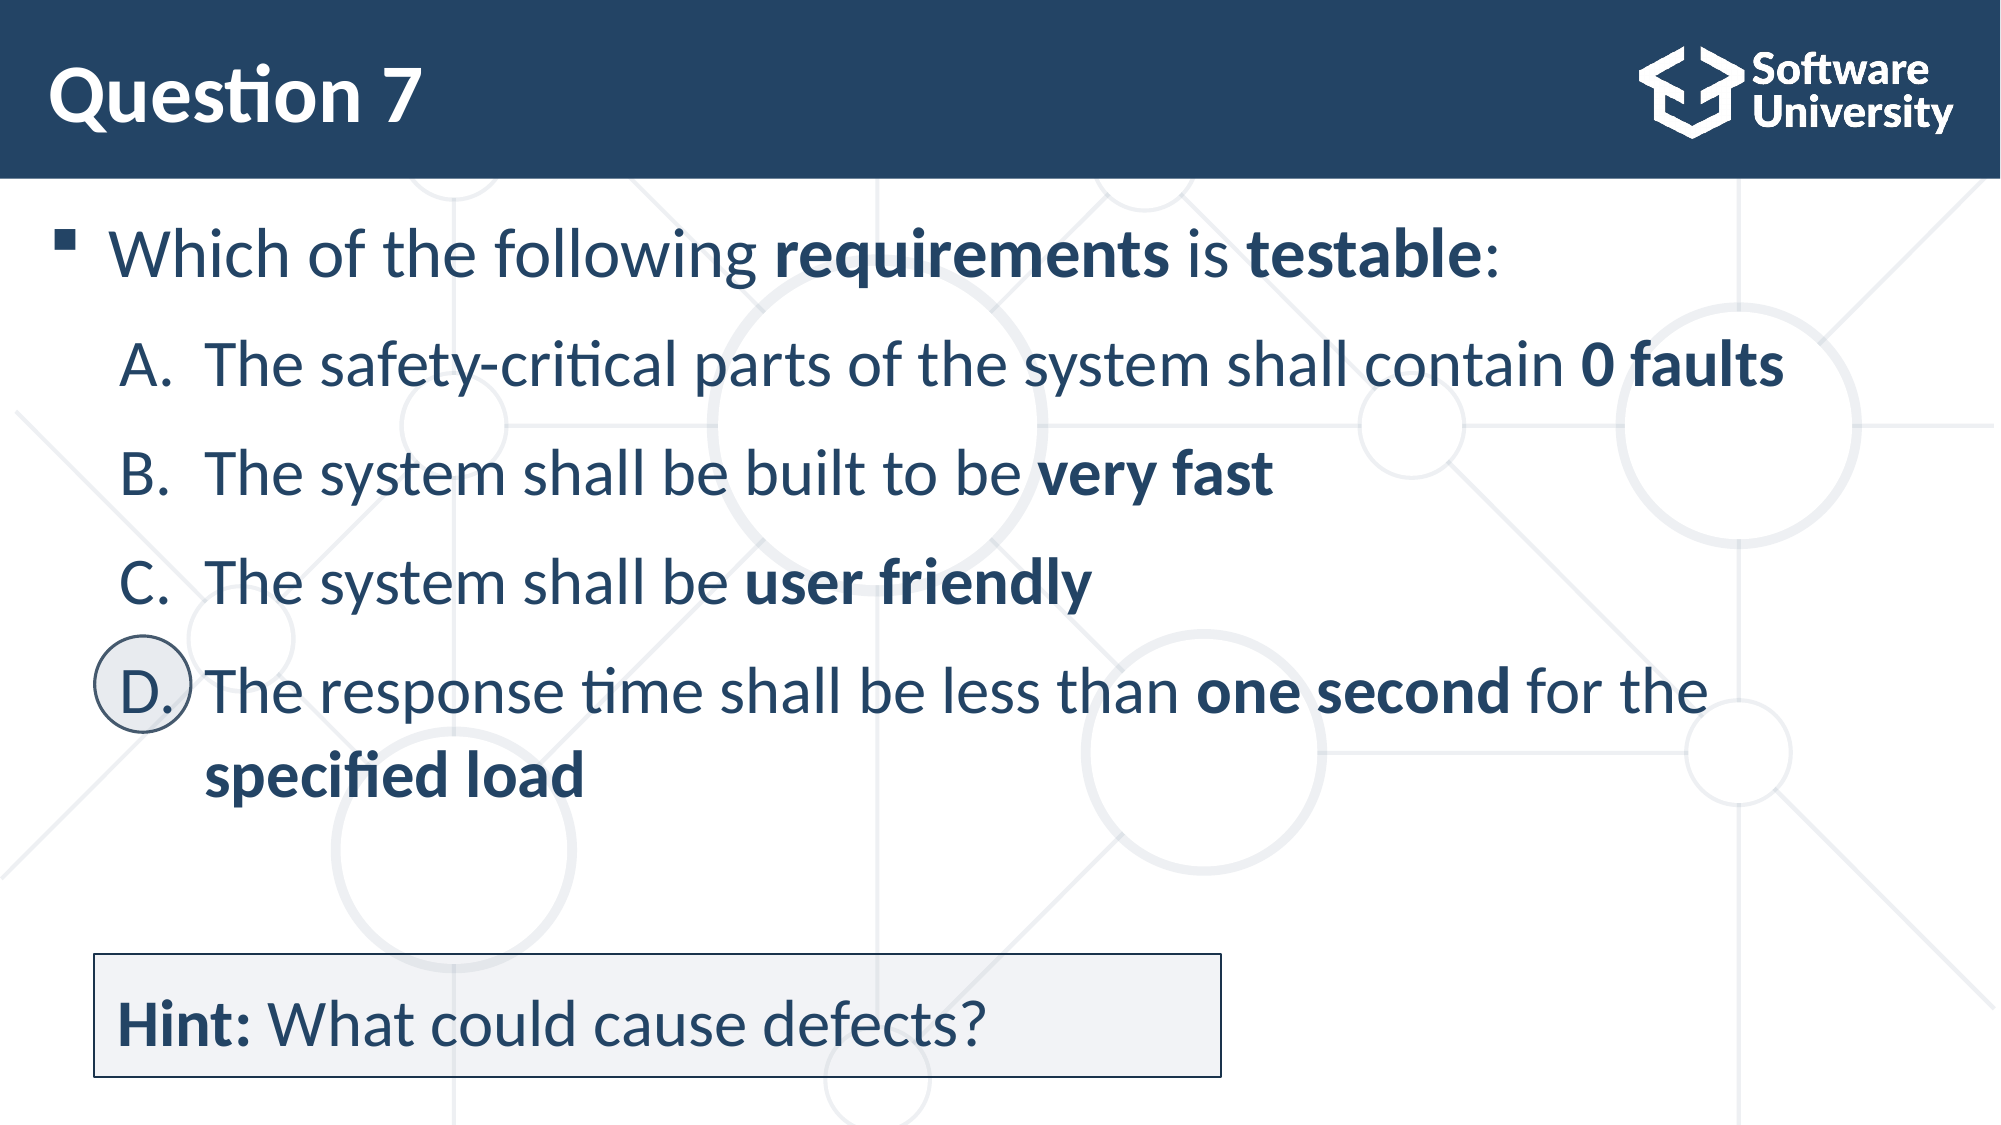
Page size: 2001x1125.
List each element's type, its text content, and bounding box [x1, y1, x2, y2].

list Which of the following requirements is testable: The safety-critical parts of the system shall contain 0 faults The system shall be built to be very fast The system shall be user friendly The response time shall be less than one second for the specified load [31, 196, 1970, 1104]
picture [1639, 46, 1954, 139]
title Question 7 [31, 16, 1625, 162]
text_box Hint: What could cause defects? [93, 953, 1222, 1078]
text_box [93, 634, 192, 734]
